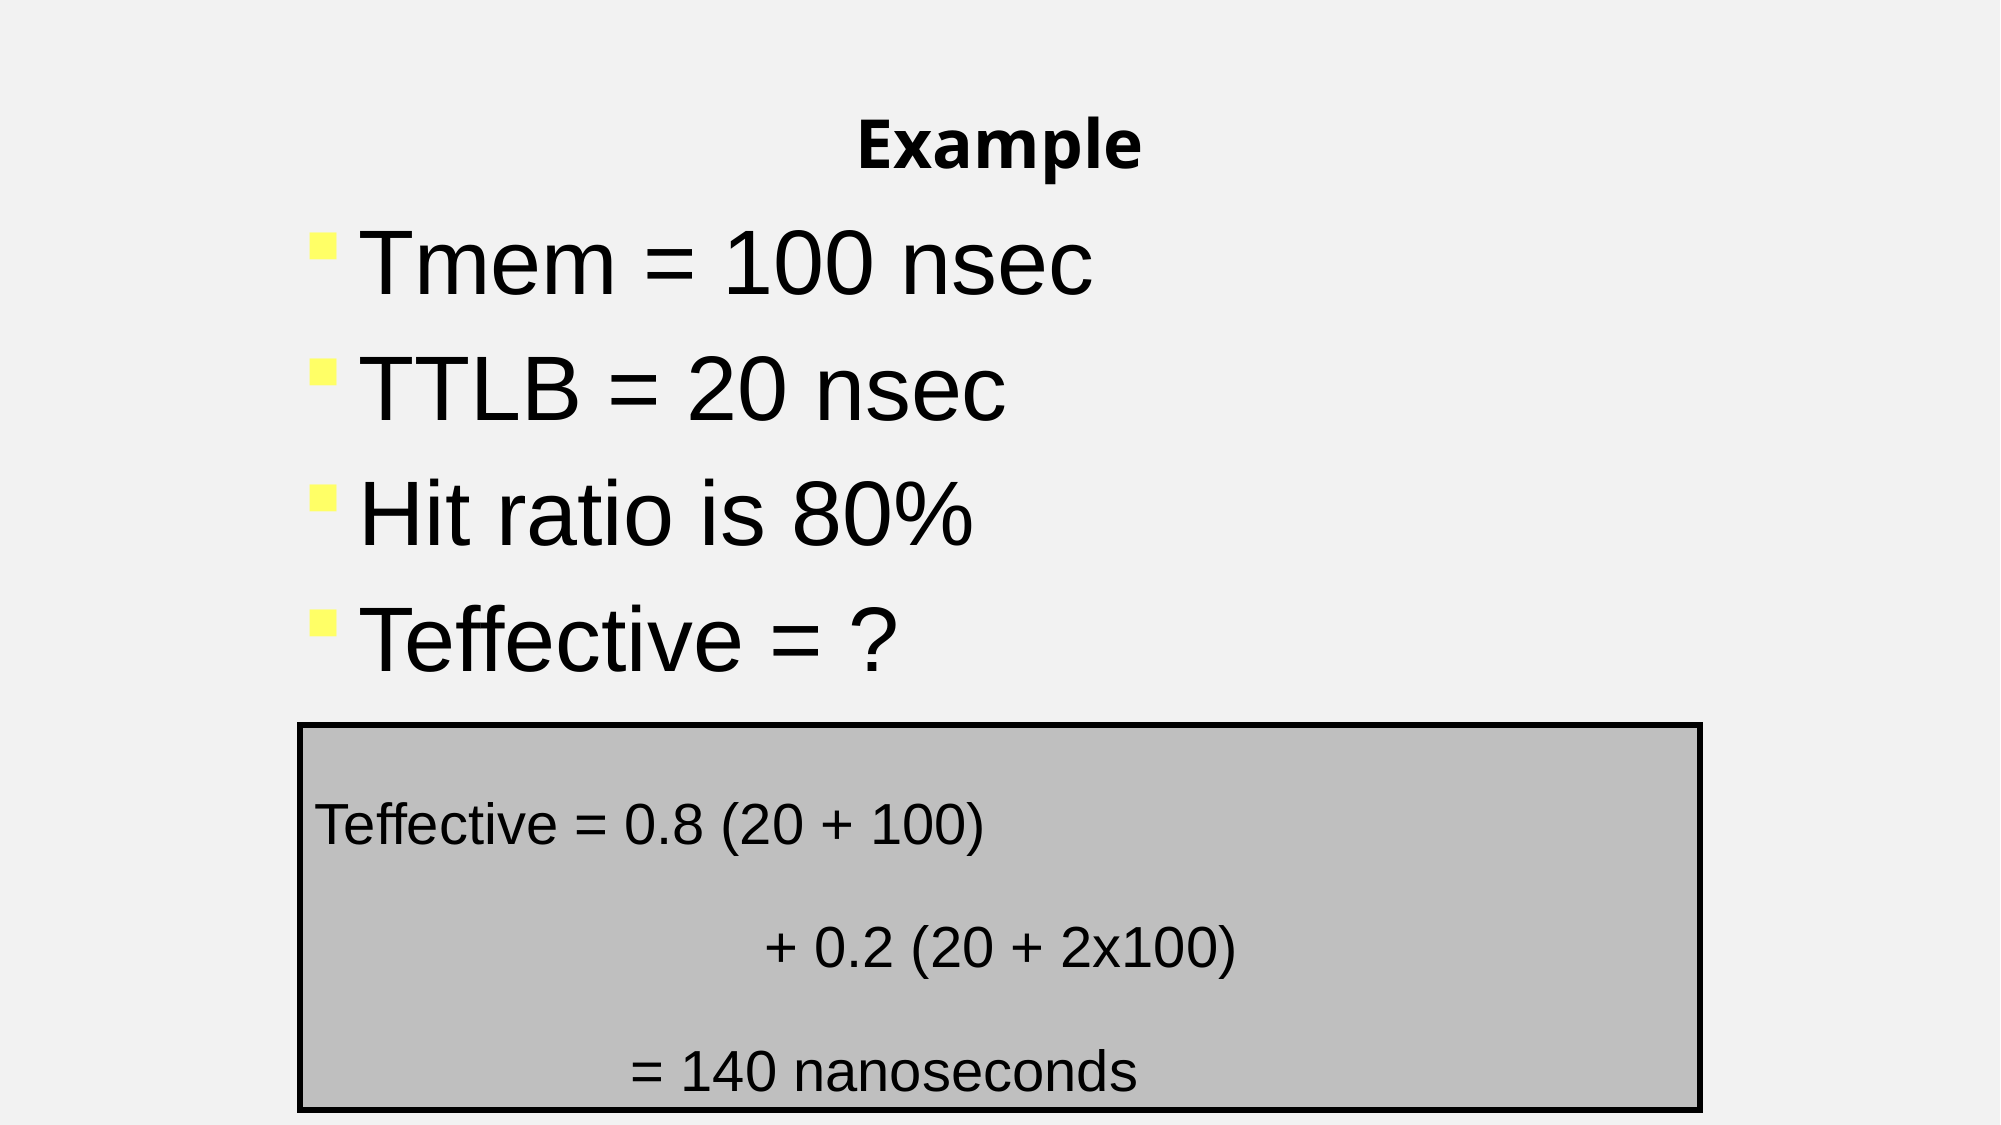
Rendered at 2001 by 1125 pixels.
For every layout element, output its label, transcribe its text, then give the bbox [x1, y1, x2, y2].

text_box Teffective = 0.8 (20 + 100) + 0.2 (20 + 2x100) = 140 nanoseconds [300, 724, 1700, 1111]
text_box Example [287, 45, 1713, 175]
text_box Tmem = 100 nsec TTLB = 20 nsec Hit ratio is 80% Teffective = ? [287, 212, 1725, 713]
